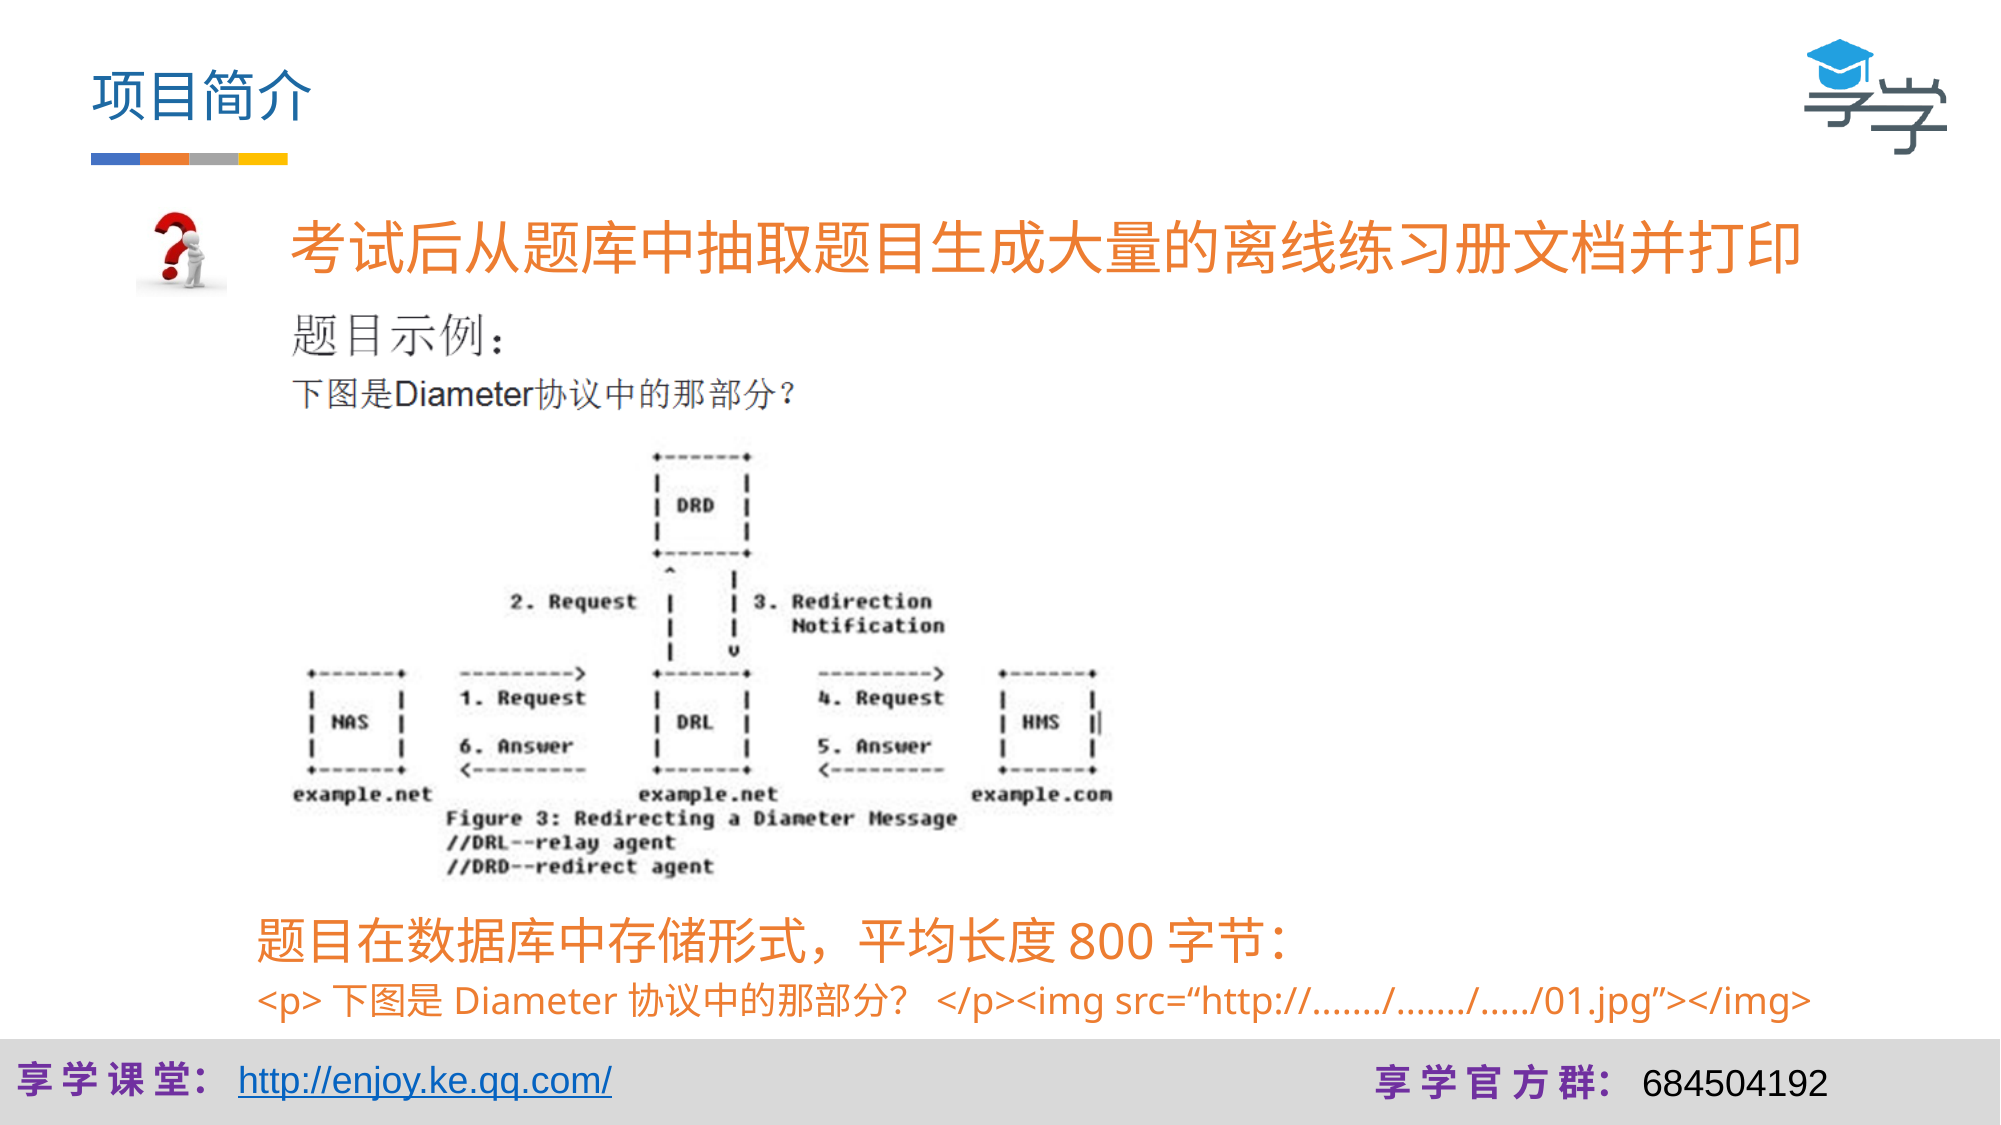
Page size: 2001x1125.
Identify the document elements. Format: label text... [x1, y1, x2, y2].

text_box 项目简介 [91, 60, 992, 128]
picture [289, 301, 1169, 903]
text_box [90, 152, 288, 166]
picture [1799, 20, 1952, 173]
text_box 题目在数据库中存储形式，平均长度800字节： <p>下图是Diameter协议中的那部分？</p><img src=“http://......./......./...../01.jpg”></img> [242, 902, 1852, 1030]
picture [136, 207, 227, 297]
text_box 考试后从题库中抽取题目生成大量的离线练习册文档并打印 [274, 203, 1819, 289]
